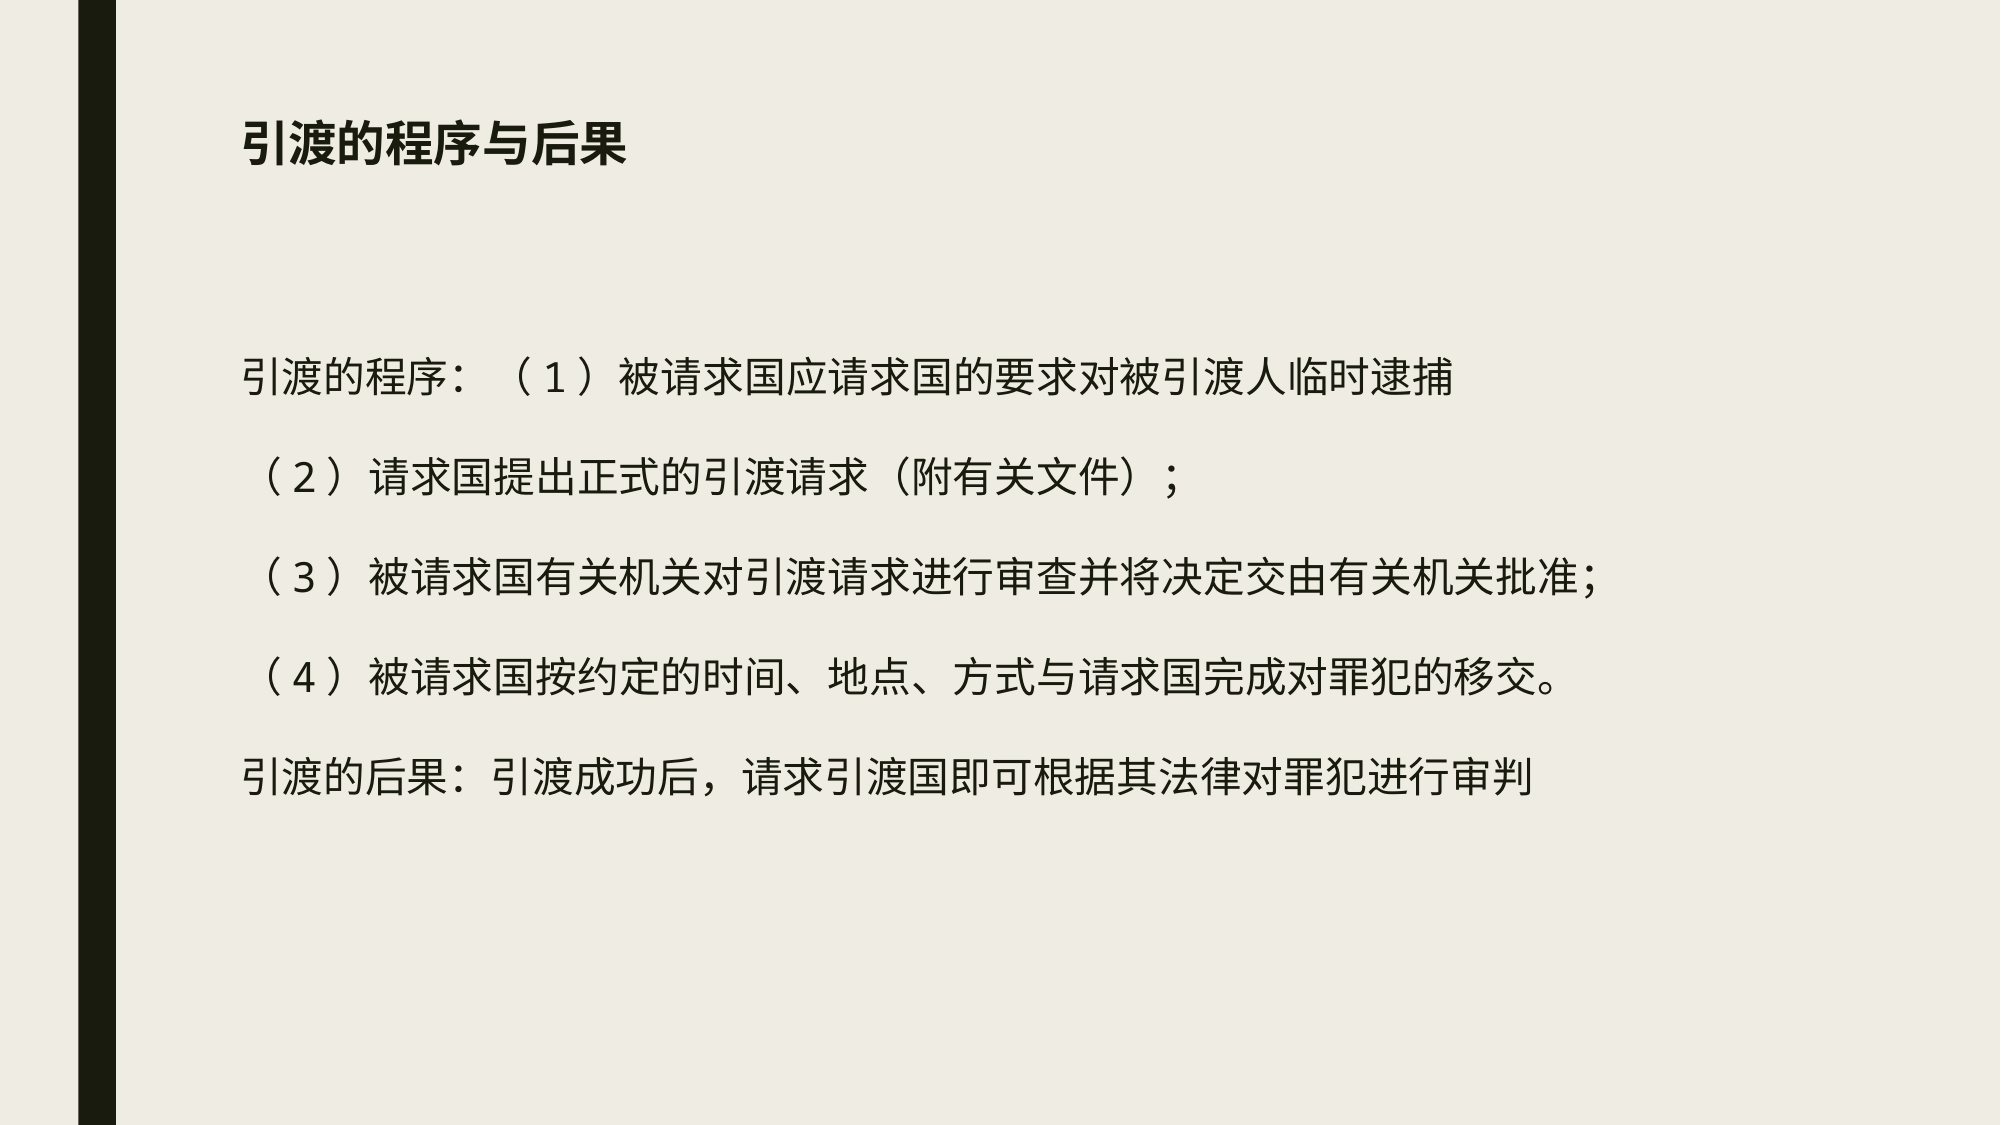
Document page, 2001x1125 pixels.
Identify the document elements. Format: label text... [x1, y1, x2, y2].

list 引渡的程序：（1）被请求国应请求国的要求对被引渡人临时逮捕 （2）请求国提出正式的引渡请求（附有关文件）； （3）被请求国有关机关对引渡请求进行审查并将决定交由有关机关批准； （4）被请求国按约定的时间、地点、方式与请求国完成对罪犯的移交。 引渡的后果：引渡成功后，请求引渡国即可根据其法律对罪犯进行审判 [225, 318, 1800, 963]
title 引渡的程序与后果 [225, 112, 1800, 240]
